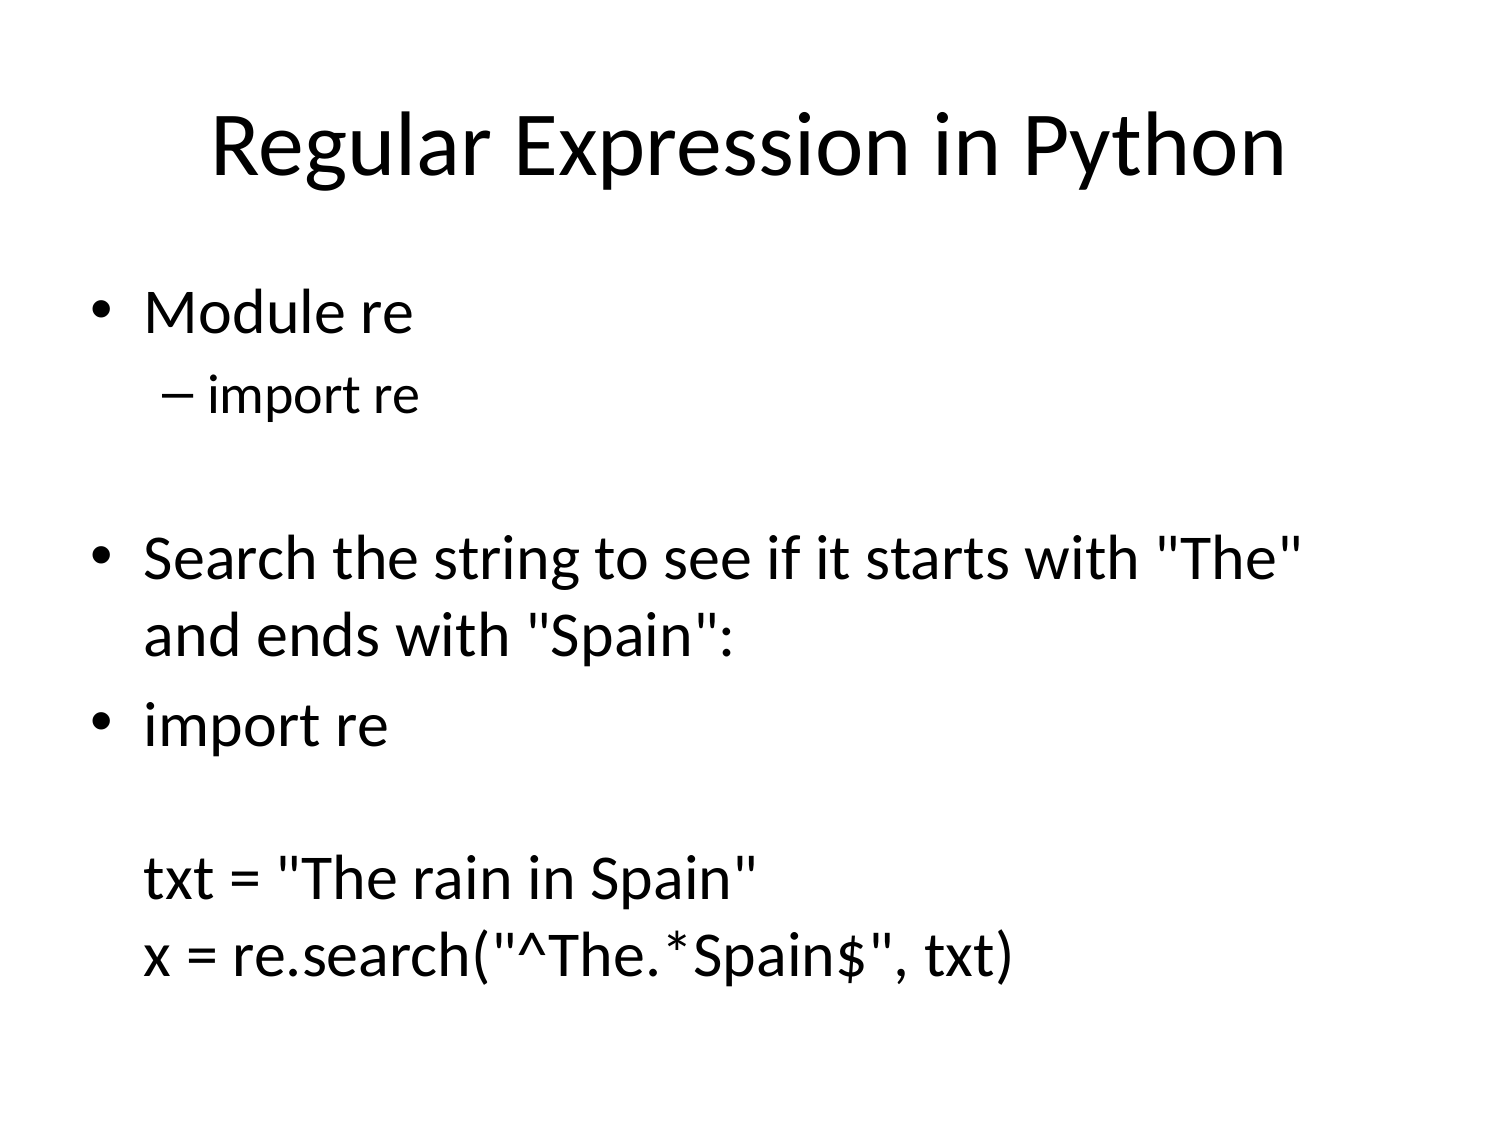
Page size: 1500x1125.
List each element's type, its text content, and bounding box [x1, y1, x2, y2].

list Module re import re Search the string to see if it starts with "The" and ends with "Spain": import re txt = "The rain in Spain" x = re.search("^The.*Spain$", txt) [75, 262, 1425, 1005]
title Regular Expression in Python [75, 45, 1425, 233]
